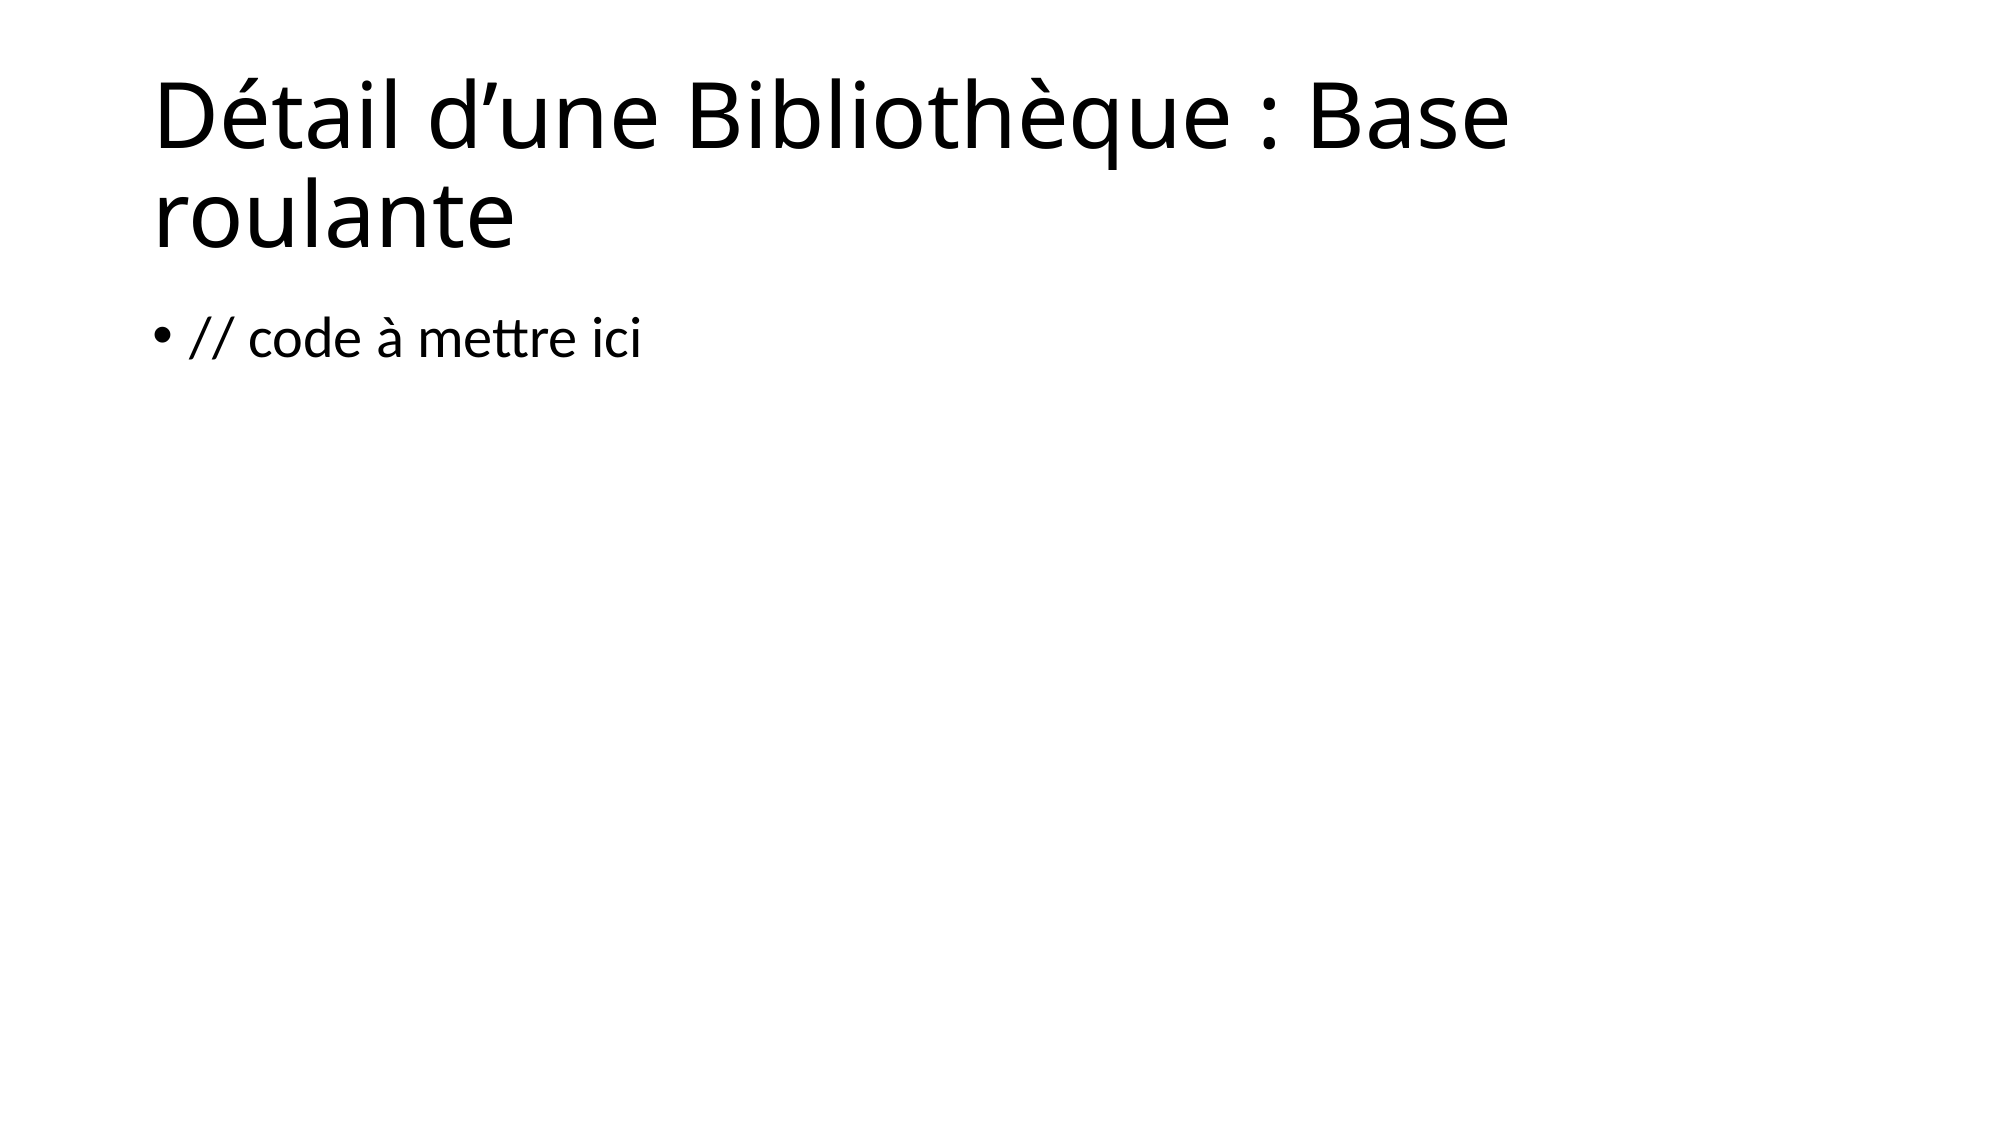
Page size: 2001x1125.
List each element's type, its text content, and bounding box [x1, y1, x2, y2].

list // code à mettre ici [137, 299, 1863, 1014]
title Détail d’une Bibliothèque : Base roulante [137, 59, 1863, 278]
